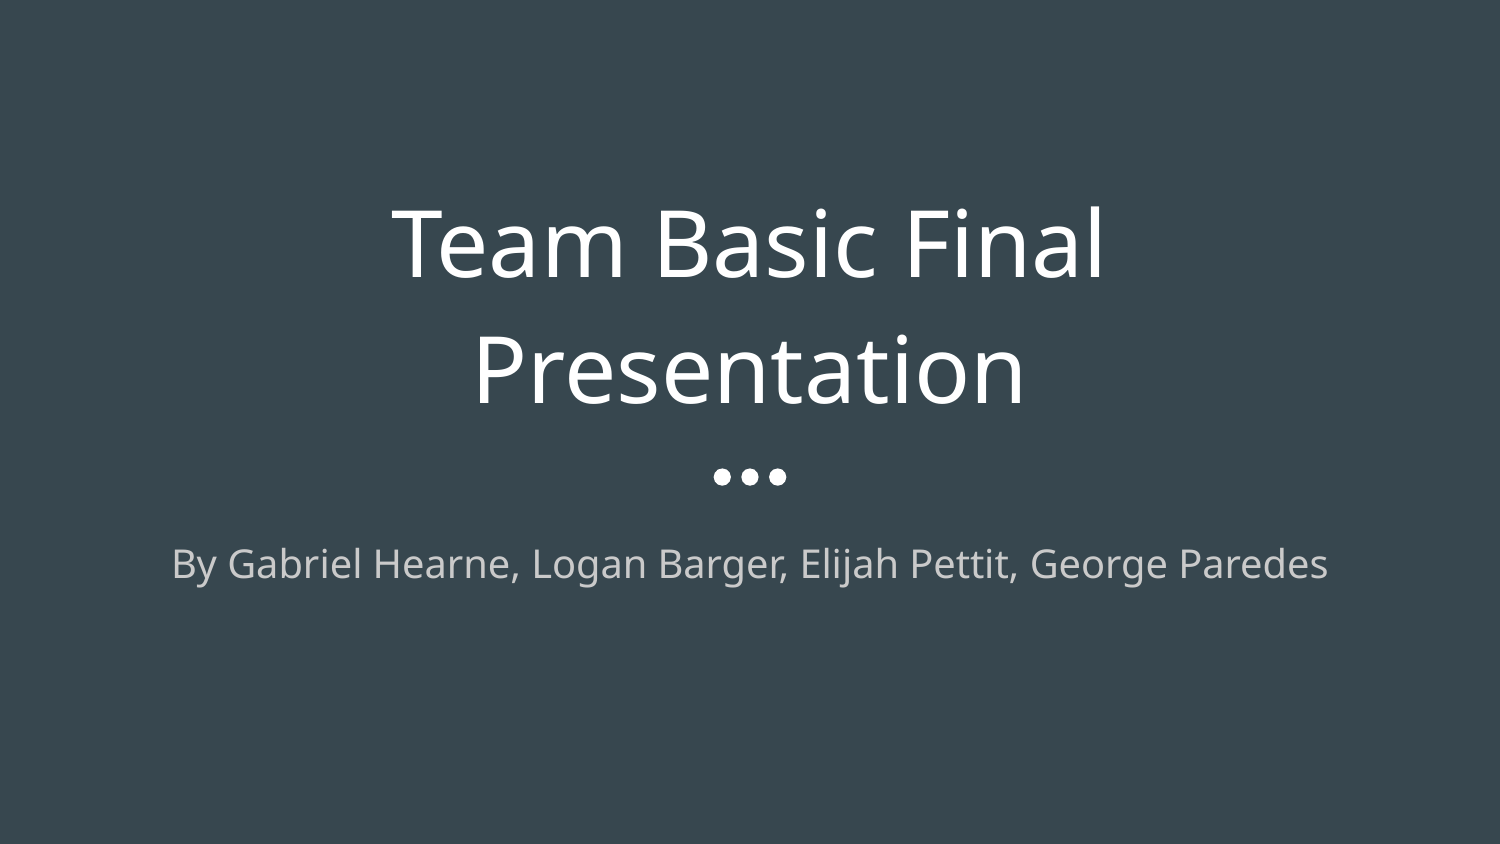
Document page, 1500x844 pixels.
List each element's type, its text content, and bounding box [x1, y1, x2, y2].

title Team Basic Final Presentation [110, 162, 1390, 447]
subtitle By Gabriel Hearne, Logan Barger, Elijah Pettit, George Paredes [110, 520, 1390, 651]
